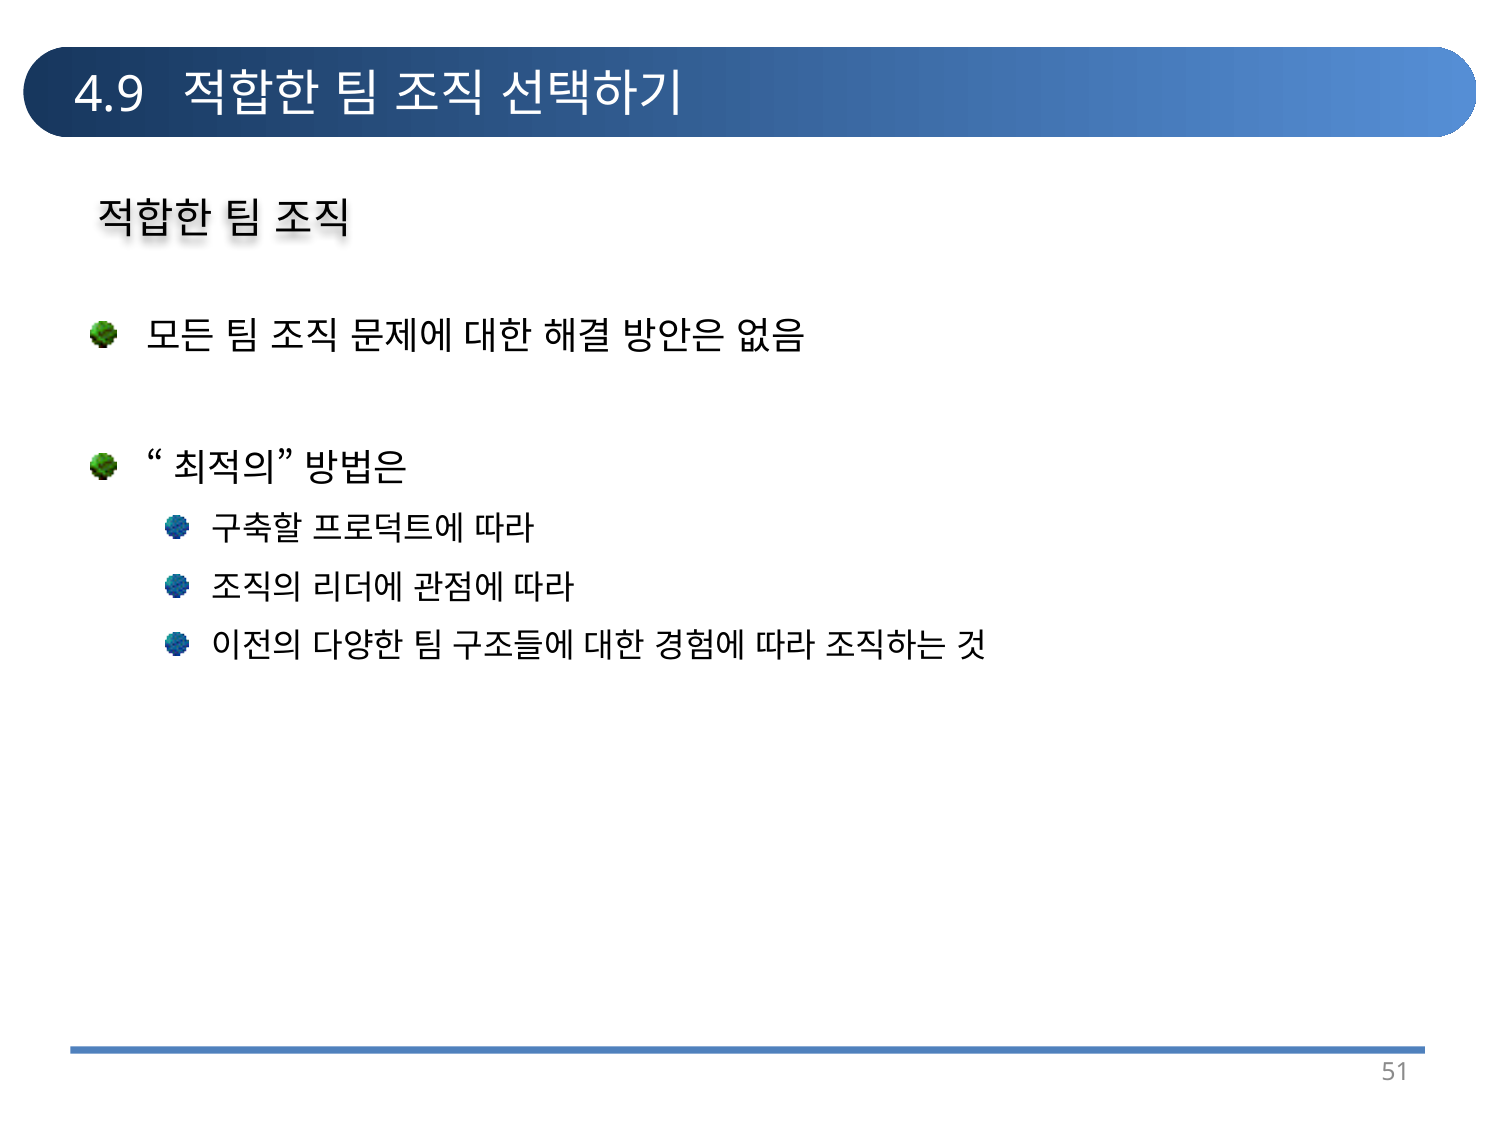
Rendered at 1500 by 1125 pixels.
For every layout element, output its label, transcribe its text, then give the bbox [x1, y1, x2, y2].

title 4.9 적합한 팀 조직 선택하기 [59, 56, 1410, 126]
list 모든 팀 조직 문제에 대한 해결 방안은 없음 “최적의” 방법은 구축할 프로덕트에 따라 조직의 리더에 관점에 따라 이전의 다양한 팀 구조들에 대한 경험에 따라 조직하는 것 [74, 290, 1471, 1006]
picture [90, 453, 117, 480]
picture [165, 632, 189, 656]
picture [165, 515, 189, 539]
picture [90, 321, 117, 348]
picture [165, 574, 189, 598]
list 적합한 팀 조직 [60, 180, 388, 255]
slide_number 51 [1074, 1042, 1425, 1103]
